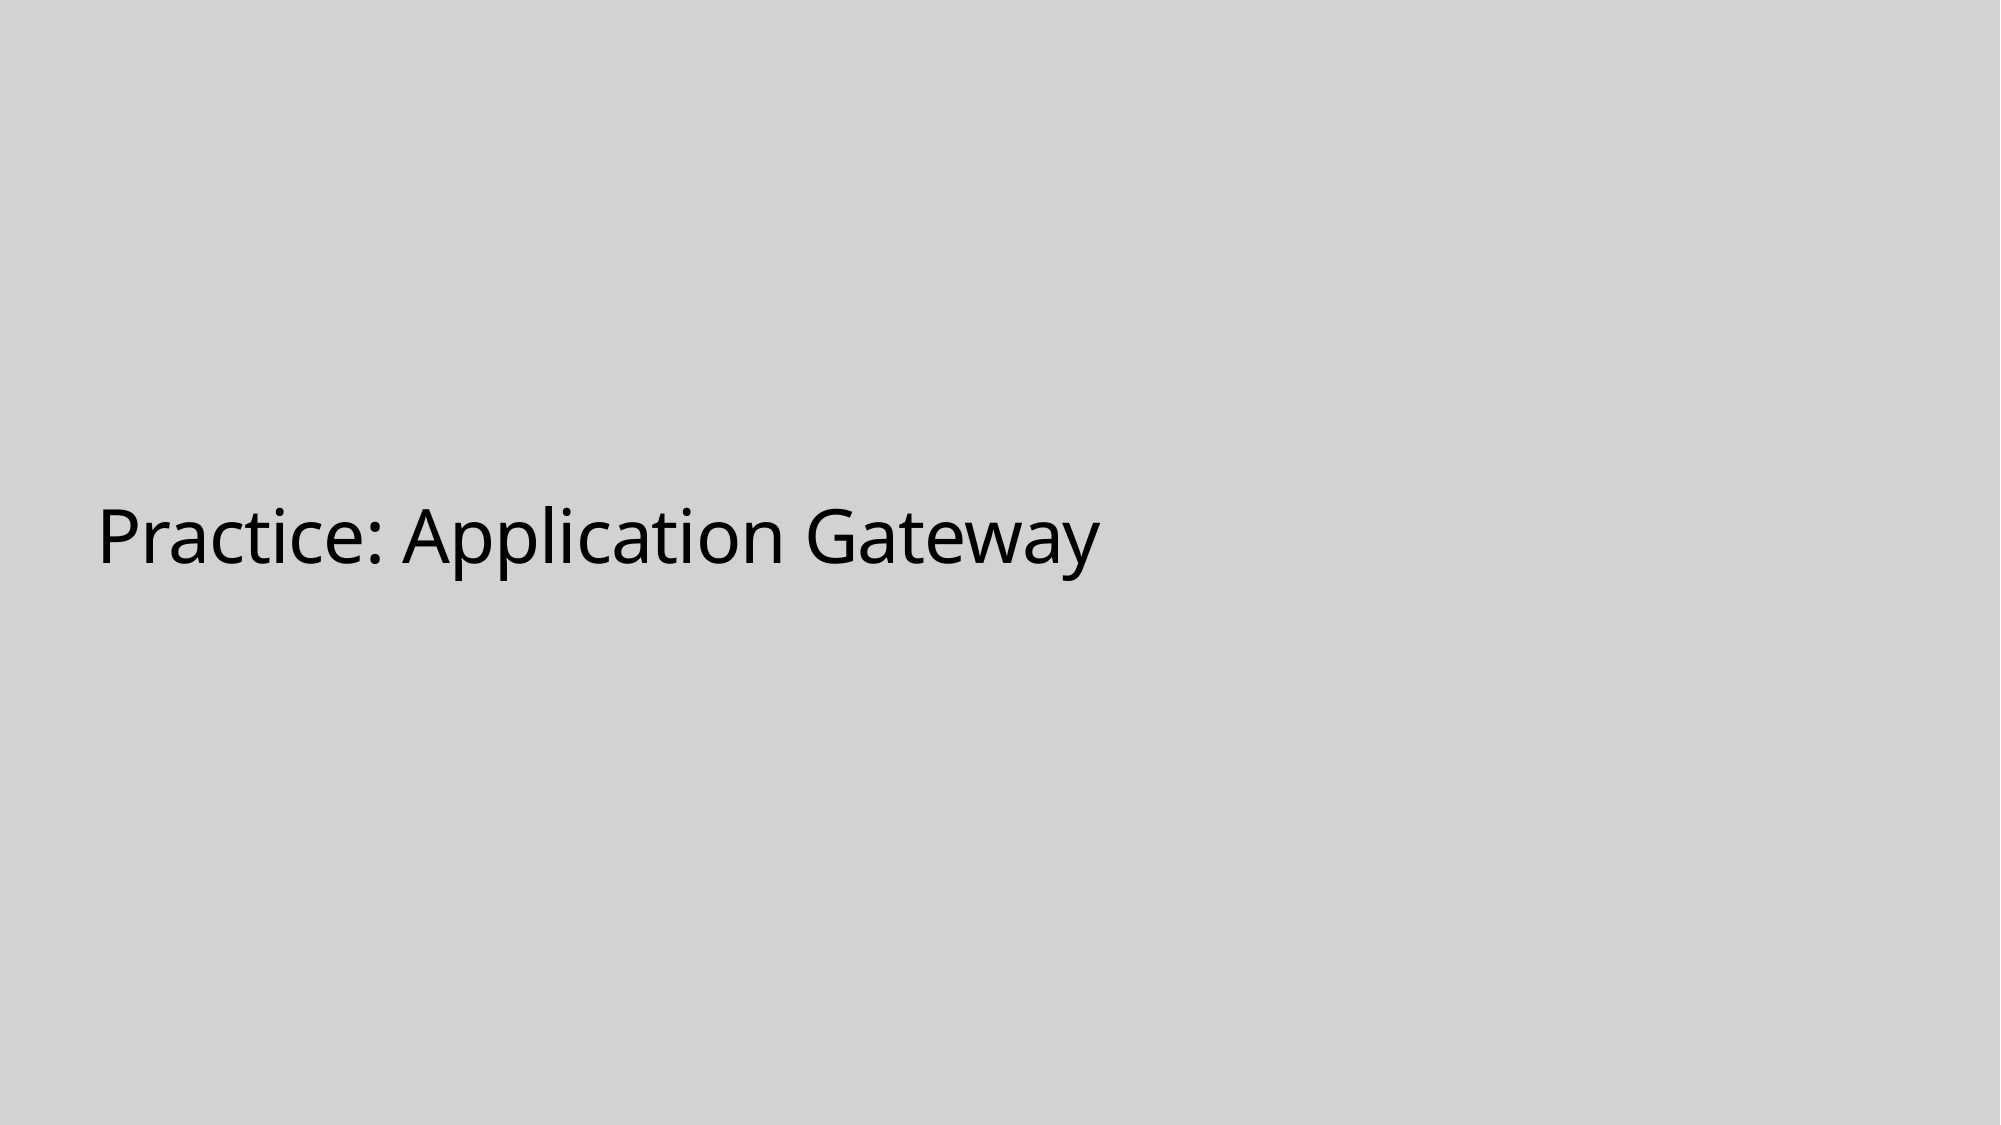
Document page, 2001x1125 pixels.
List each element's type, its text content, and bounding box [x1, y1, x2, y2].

title Practice: Application Gateway [96, 497, 1596, 580]
